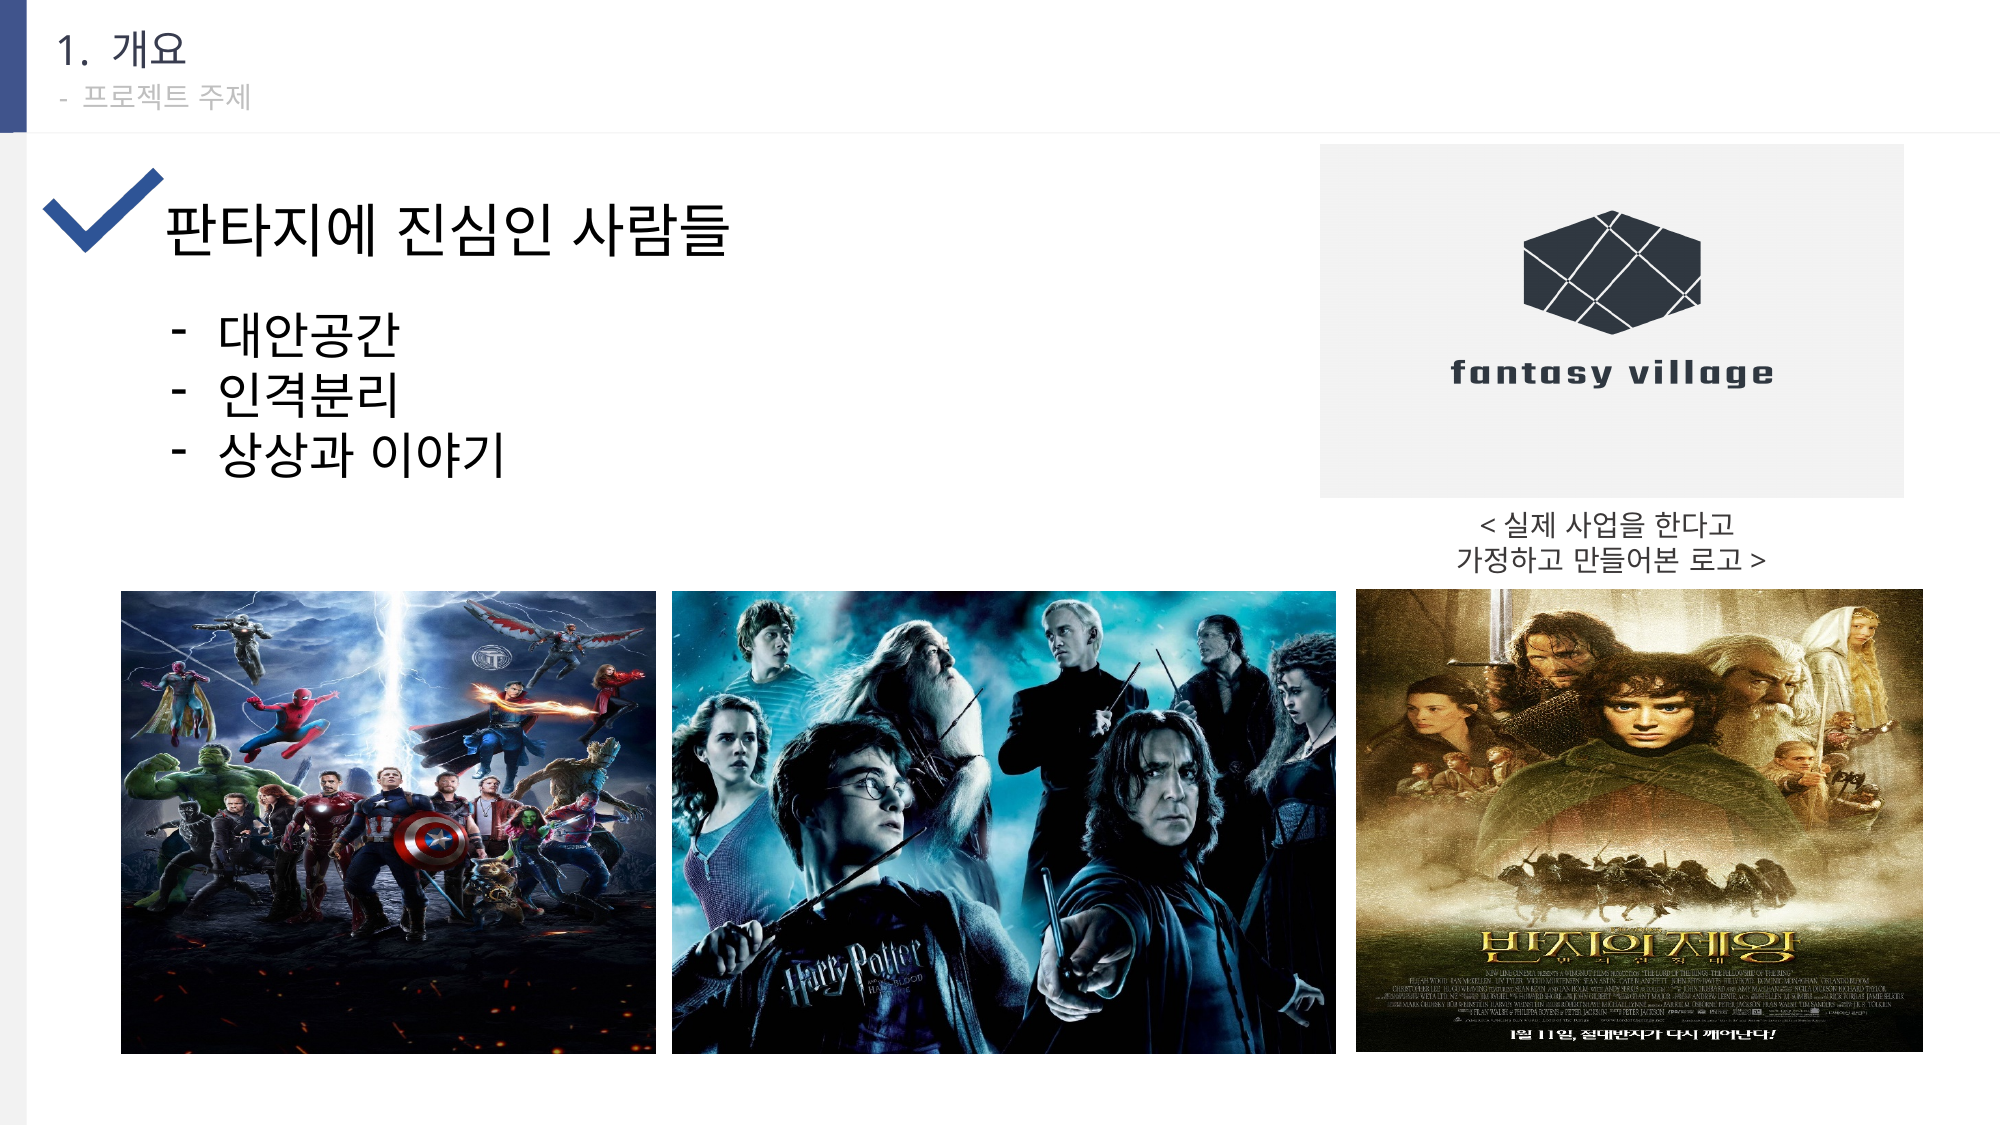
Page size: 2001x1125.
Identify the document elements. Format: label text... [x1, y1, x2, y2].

text_box 대안공간 인격분리 상상과 이야기 [155, 297, 651, 493]
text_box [40, 147, 795, 273]
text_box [1320, 144, 1904, 580]
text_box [40, 16, 272, 123]
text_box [121, 589, 1923, 1054]
